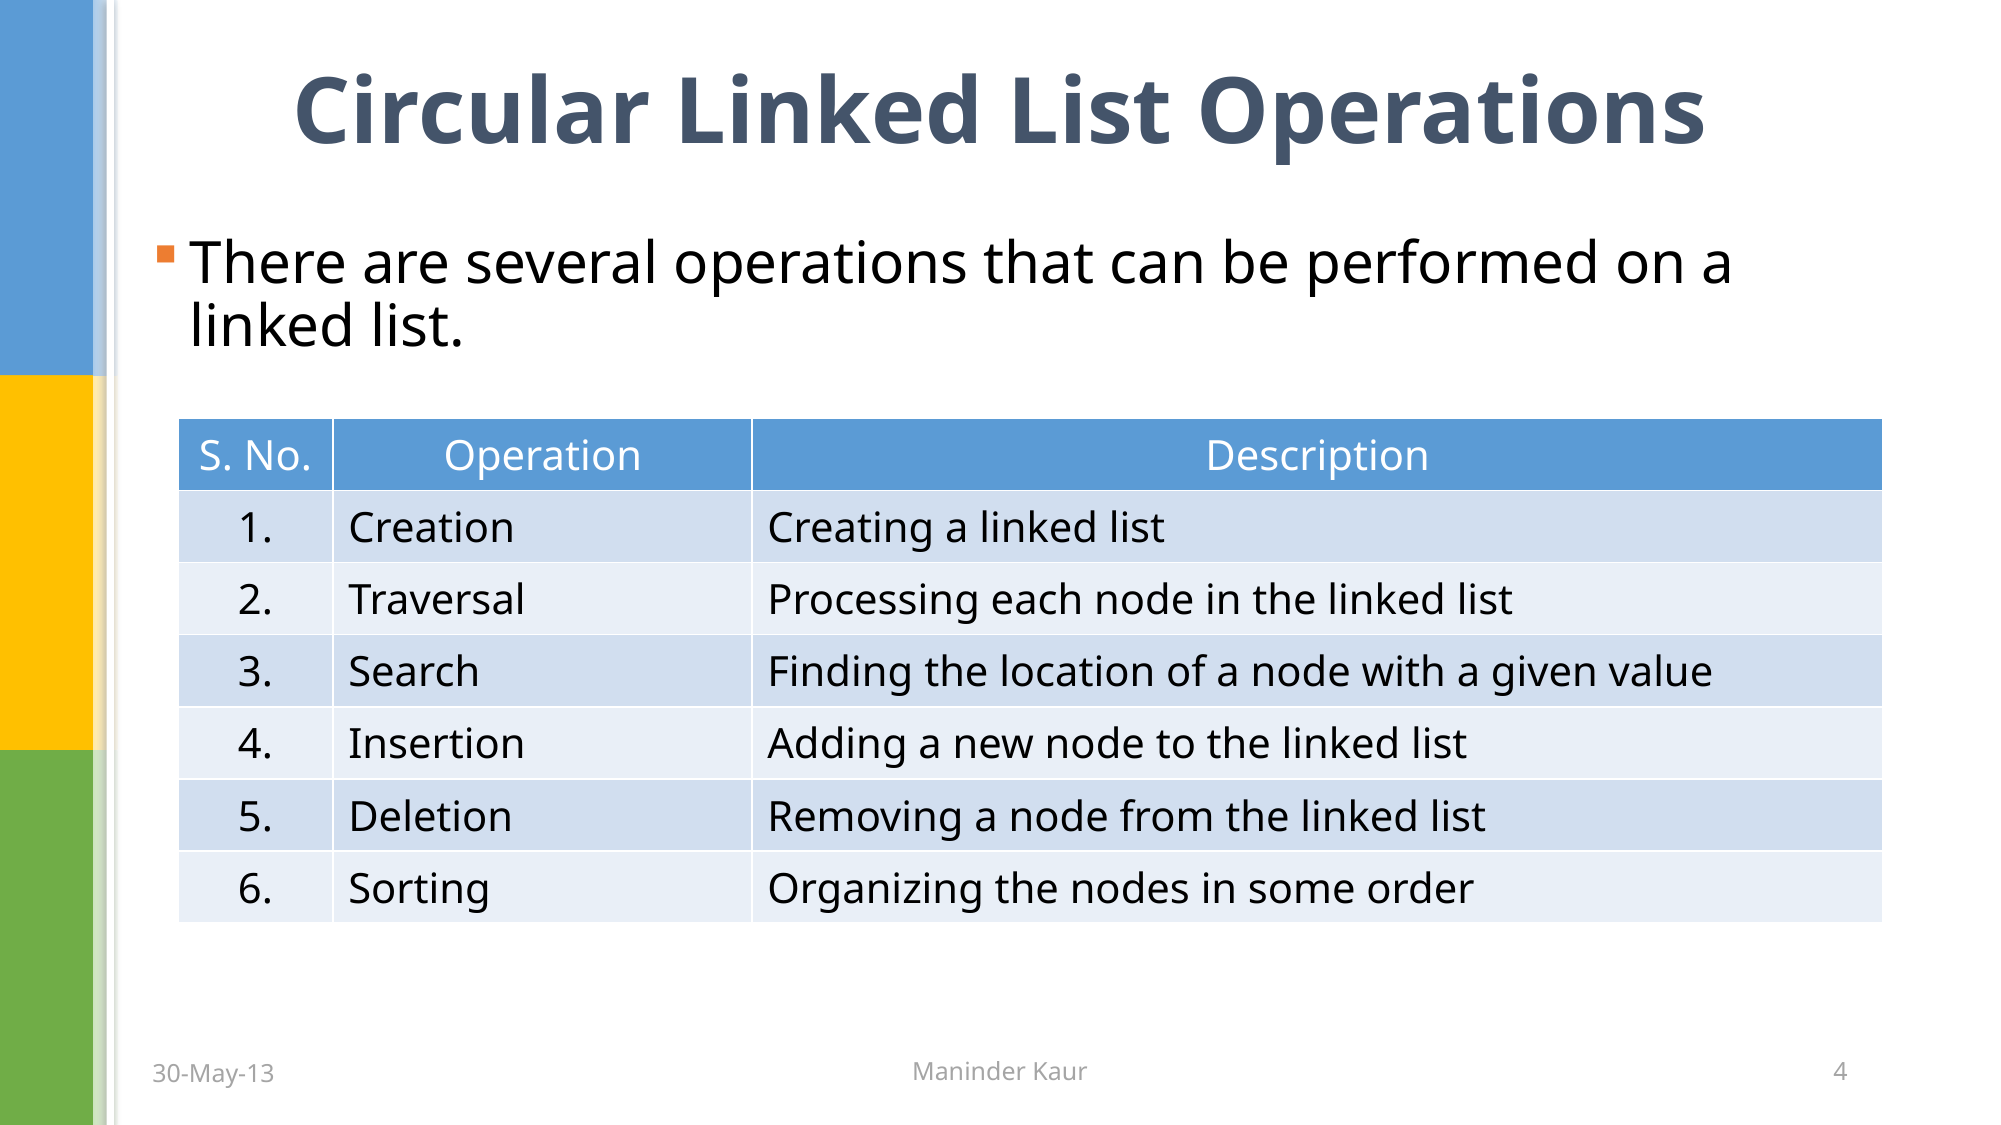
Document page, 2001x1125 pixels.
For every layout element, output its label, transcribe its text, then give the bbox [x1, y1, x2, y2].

title Circular Linked List Operations [137, 25, 1863, 190]
table_cell Organizing the nodes in some order [753, 852, 1882, 922]
table_cell 5. [179, 780, 332, 850]
table_header S. No. [179, 419, 332, 490]
slide_number 4 [1325, 1042, 1863, 1103]
table_cell Search [334, 635, 751, 706]
table_cell Creation [334, 491, 751, 562]
list There are several operations that can be performed on a linked list. [137, 226, 1863, 462]
table_cell 4. [179, 708, 332, 778]
table_cell 3. [179, 635, 332, 706]
table_cell Traversal [334, 563, 751, 634]
table_cell Insertion [334, 708, 751, 778]
table_cell Adding a new node to the linked list [753, 708, 1882, 778]
table_cell Deletion [334, 780, 751, 850]
footer Maninder Kaur [762, 1042, 1238, 1103]
table_cell 6. [179, 852, 332, 922]
table_cell Sorting [334, 852, 751, 922]
table_cell Creating a linked list [753, 491, 1882, 562]
table_cell Finding the location of a node with a given value [753, 635, 1882, 706]
table_cell 2. [179, 563, 332, 634]
slide_number 30-May-13 [137, 1042, 675, 1103]
table_cell 1. [179, 491, 332, 562]
table_cell Removing a node from the linked list [753, 780, 1882, 850]
table_header Operation [334, 419, 751, 490]
table_cell Processing each node in the linked list [753, 563, 1882, 634]
table_header Description [753, 419, 1882, 490]
